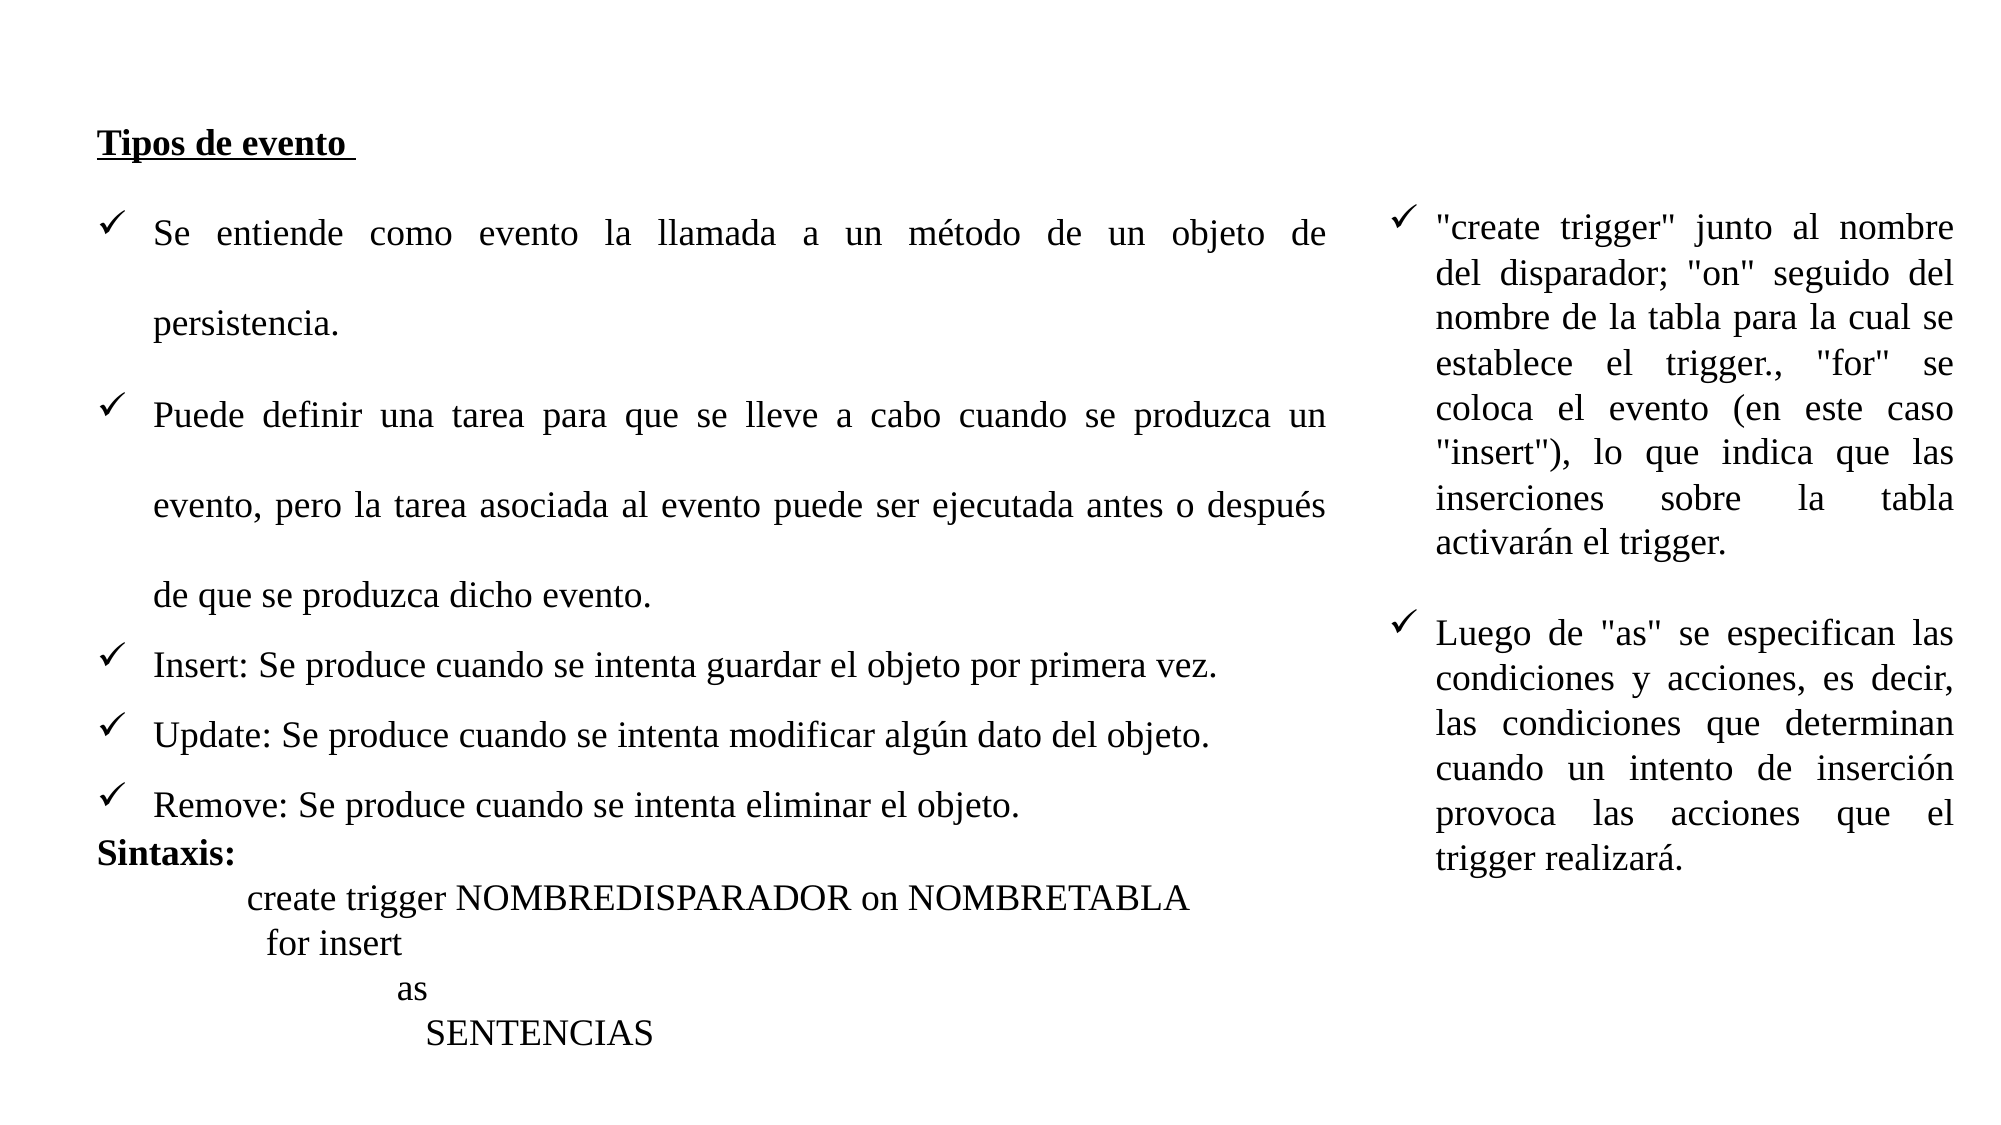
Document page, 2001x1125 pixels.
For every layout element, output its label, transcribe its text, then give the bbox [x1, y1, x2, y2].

text_box "create trigger" junto al nombre del disparador; "on" seguido del nombre de la tabla para la cual se establece el trigger., "for" se coloca el evento (en este caso "insert"), lo que indica que las inserciones sobre la tabla activarán el trigger. Luego de "as" se especifican las condiciones y acciones, es decir, las condiciones que determinan cuando un intento de inserción provoca las acciones que el trigger realizará. [1373, 195, 1970, 885]
text_box Tipos de evento Se entiende como evento la llamada a un método de un objeto de persistencia. Puede definir una tarea para que se lleve a cabo cuando se produzca un evento, pero la tarea asociada al evento puede ser ejecutada antes o después de que se produzca dicho evento. Insert: Se produce cuando se intenta guardar el objeto por primera vez. Update: Se produce cuando se intenta modificar algún dato del objeto. Remove: Se produce cuando se intenta eliminar el objeto. Sintaxis: create trigger NOMBREDISPARADOR on NOMBRETABLA for insert as SENTENCIAS [82, 110, 1343, 1061]
